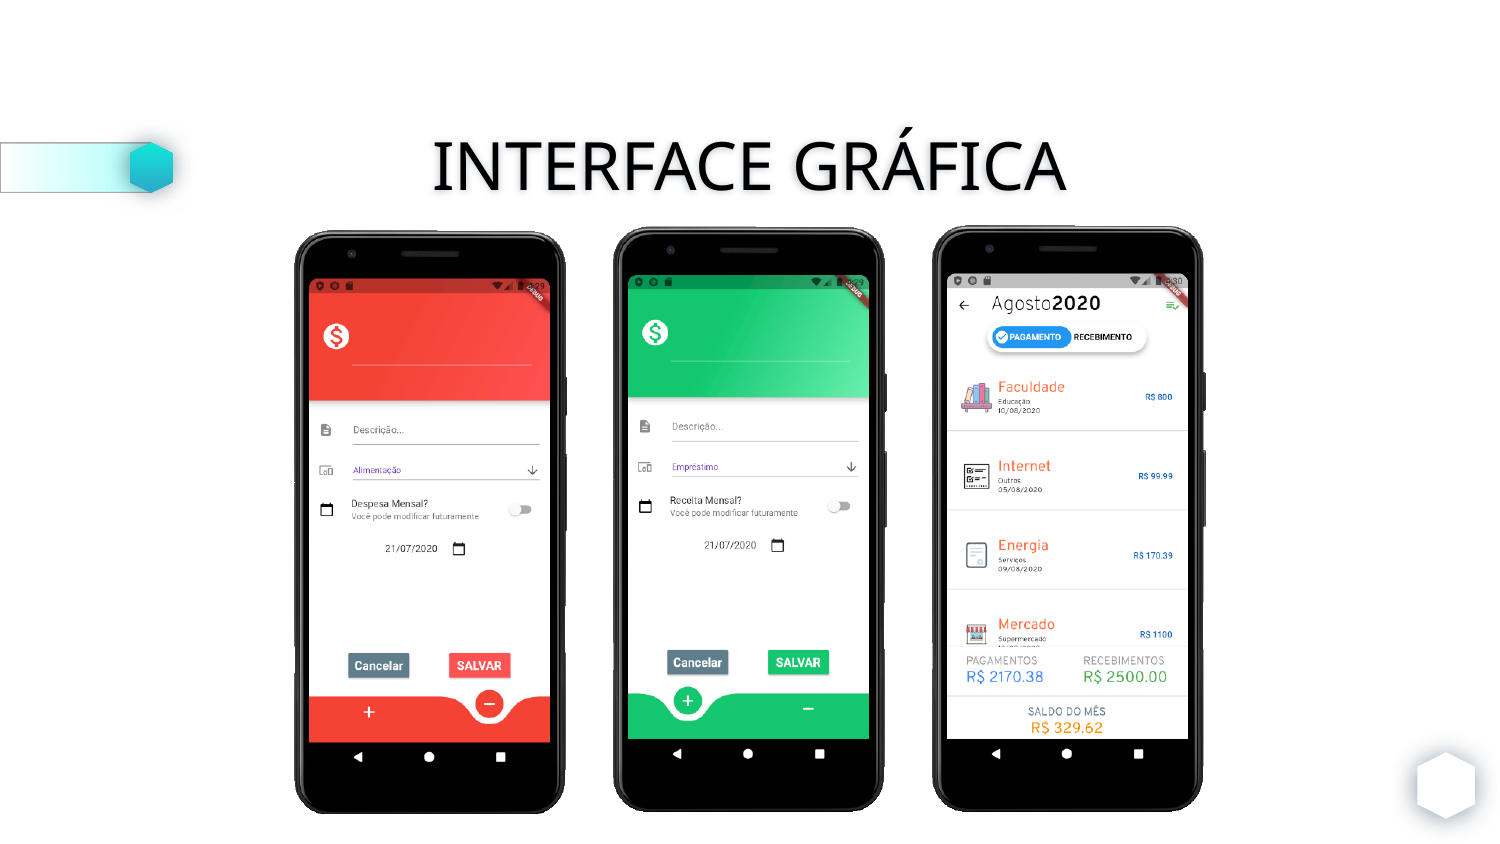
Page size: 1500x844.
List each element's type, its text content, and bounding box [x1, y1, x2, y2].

title INTERFACE GRÁFICA [198, 140, 1302, 198]
picture [292, 222, 567, 814]
picture [607, 222, 889, 814]
picture [928, 222, 1208, 814]
